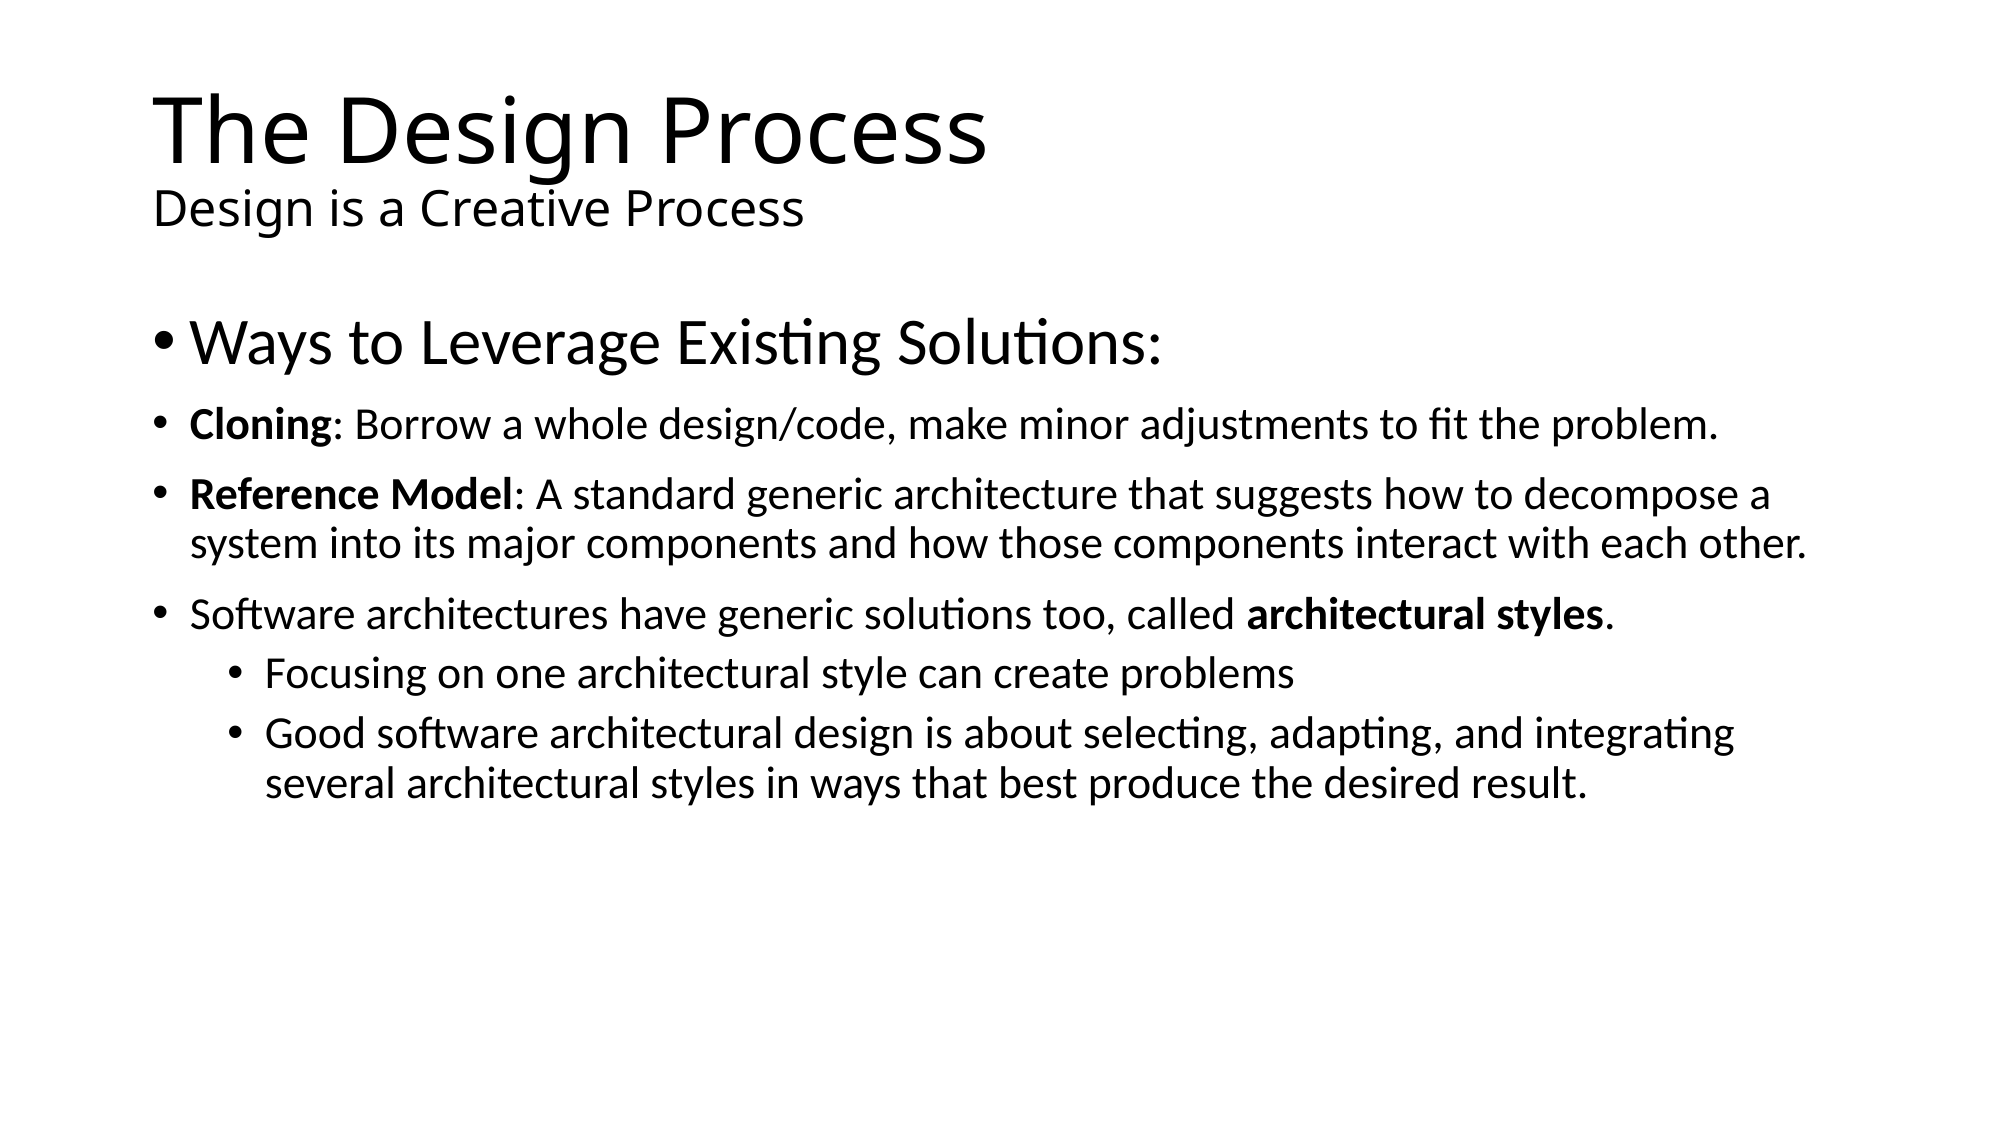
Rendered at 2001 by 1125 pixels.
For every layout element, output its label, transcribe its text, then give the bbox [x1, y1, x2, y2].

list Ways to Leverage Existing Solutions: Cloning: Borrow a whole design/code, make minor adjustments to fit the problem. Reference Model: A standard generic architecture that suggests how to decompose a system into its major components and how those components interact with each other. Software architectures have generic solutions too, called architectural styles. Focusing on one architectural style can create problems Good software architectural design is about selecting, adapting, and integrating several architectural styles in ways that best produce the desired result. [137, 299, 1863, 1014]
title The Design Process Design is a Creative Process [137, 51, 1863, 270]
